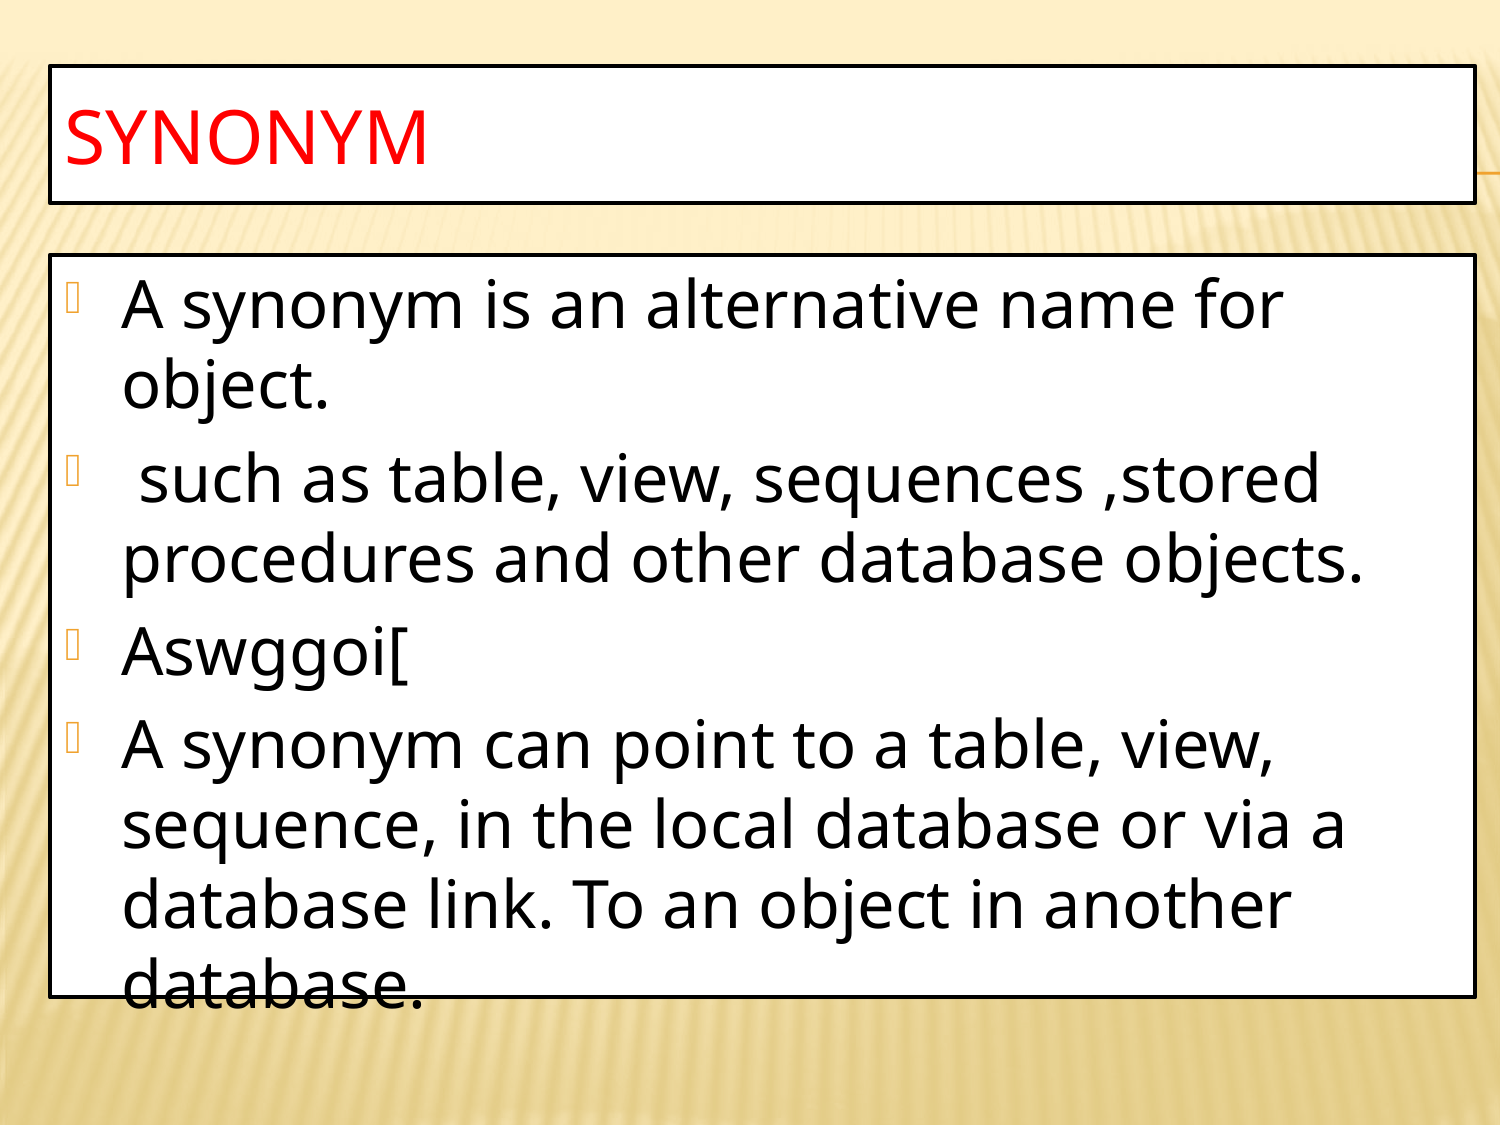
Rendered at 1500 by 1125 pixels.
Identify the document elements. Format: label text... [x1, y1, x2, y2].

title synonym [48, 64, 1477, 205]
list A synonym is an alternative name for object. such as table, view, sequences ,stored procedures and other database objects. Aswggoi[ A synonym can point to a table, view, sequence, in the local database or via a database link. To an object in another database. [48, 253, 1477, 999]
